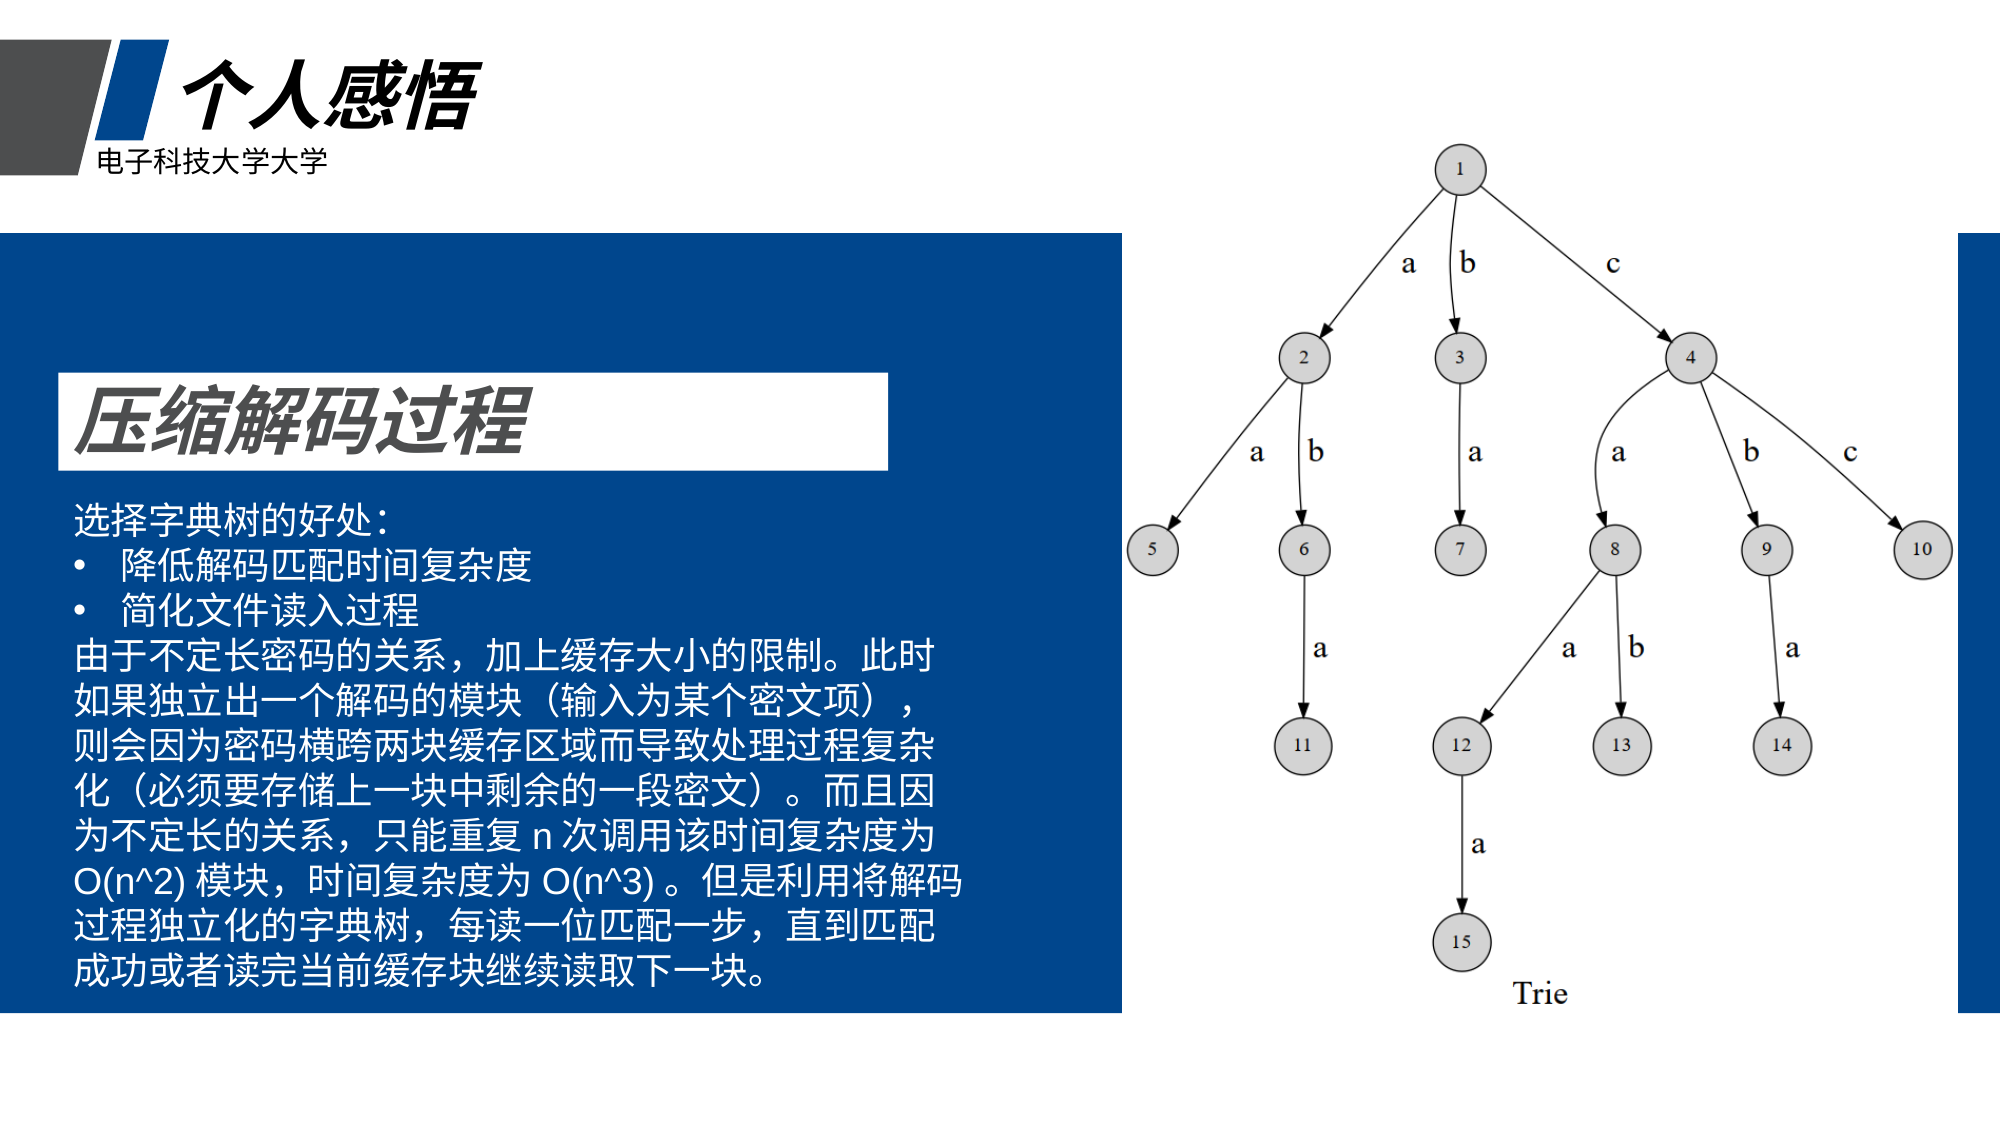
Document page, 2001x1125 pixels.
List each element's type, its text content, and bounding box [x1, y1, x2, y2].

text_box 电子科技大学大学 [80, 135, 344, 186]
text_box [96, 39, 170, 135]
text_box [1958, 232, 2000, 1014]
text_box 选择字典树的好处： 降低解码匹配时间复杂度 简化文件读入过程 由于不定长密码的关系，加上缓存大小的限制。此时如果独立出一个解码的模块（输入为某个密文项），则会因为密码横跨两块缓存区域而导致处理过程复杂化（必须要存储上一块中剩余的一段密文）。而且因为不定长的关系，只能重复n次调用该时间复杂度为O(n^2)模块，时间复杂度为O(n^3)。但是利用将解码过程独立化的字典树，每读一位匹配一步，直到匹配成功或者读完当前缓存块继续读取下一块。 [58, 489, 984, 1090]
text_box [0, 232, 1122, 1014]
text_box 压缩解码过程 [58, 372, 889, 471]
text_box [0, 39, 112, 176]
picture [1122, 139, 1958, 1025]
text_box 个人感悟 [156, 41, 487, 147]
